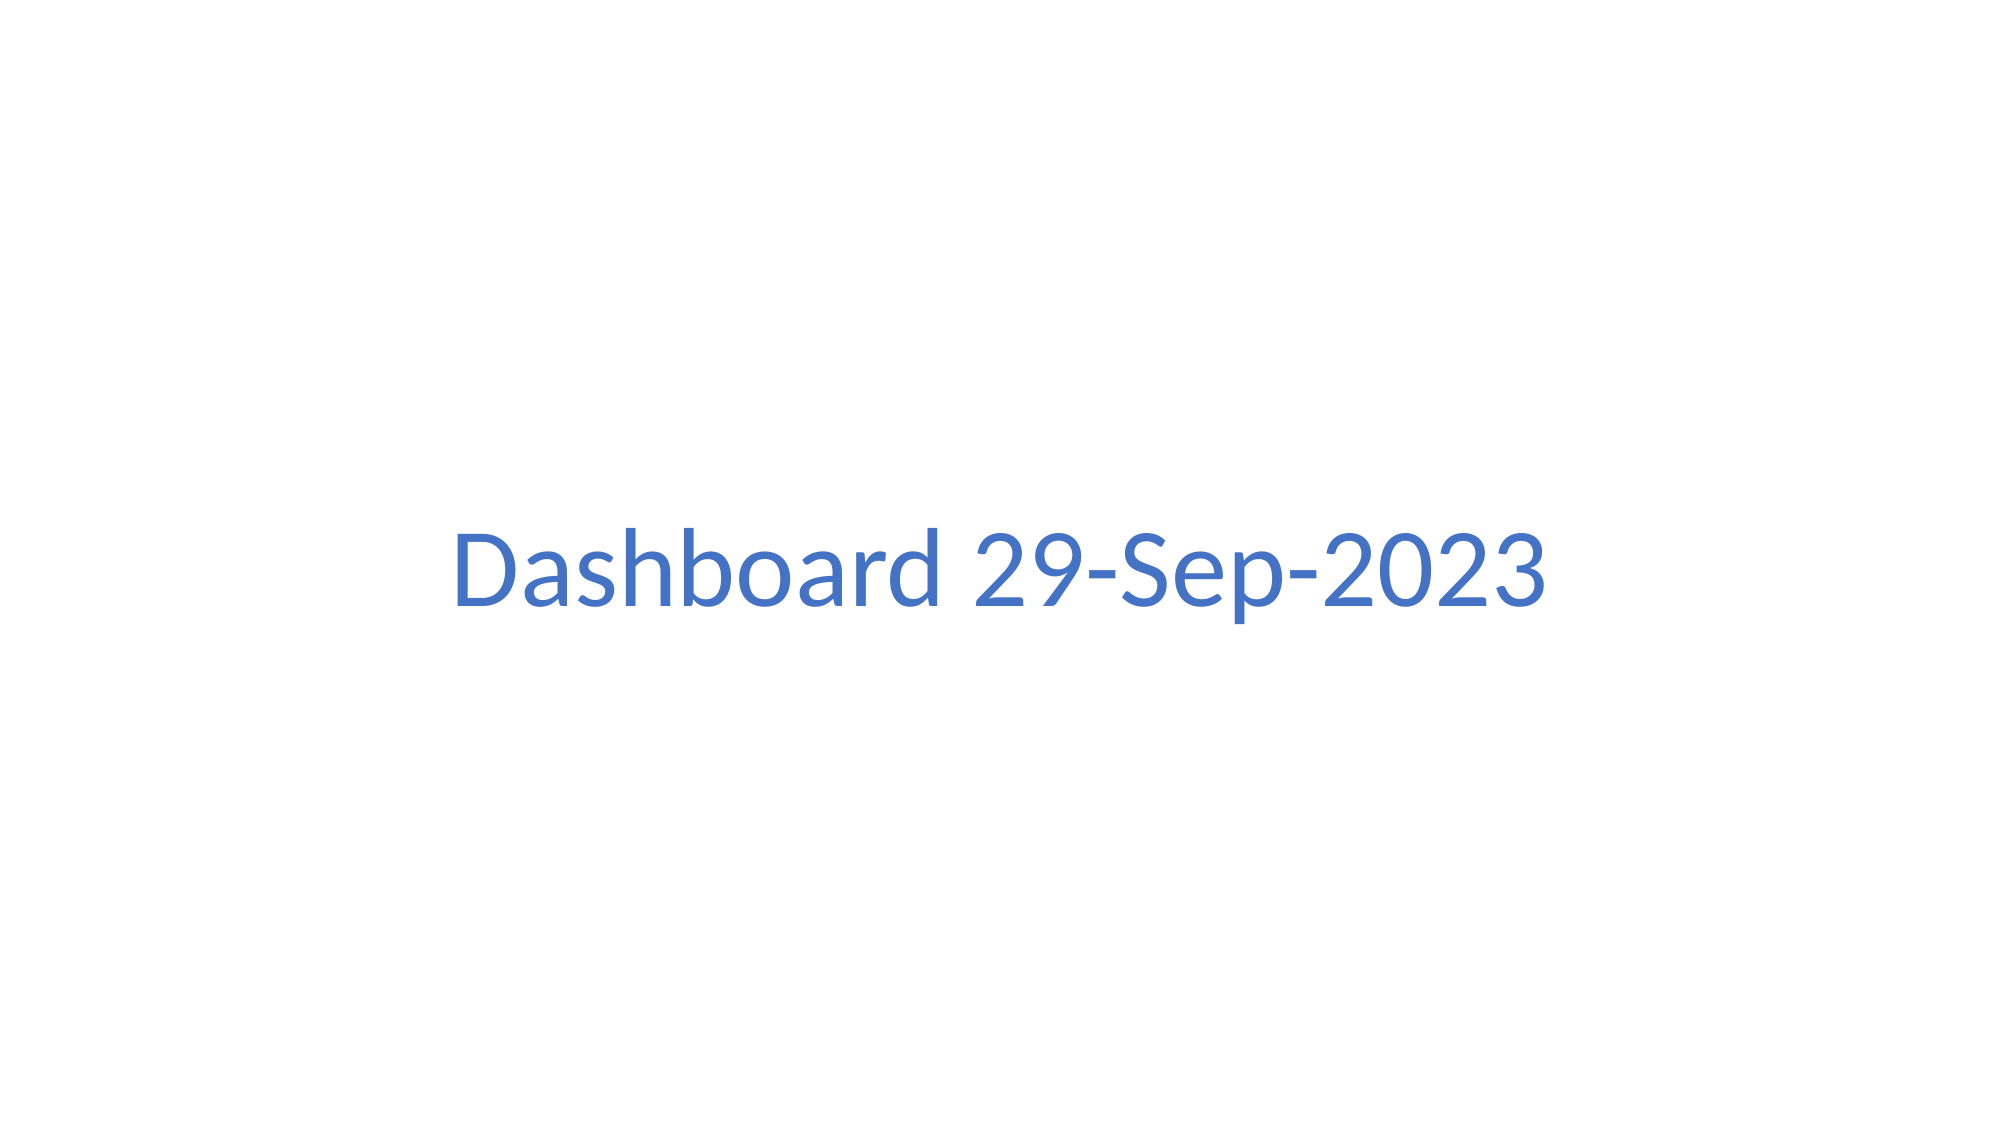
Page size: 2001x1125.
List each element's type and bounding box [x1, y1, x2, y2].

text_box [435, 486, 1565, 637]
